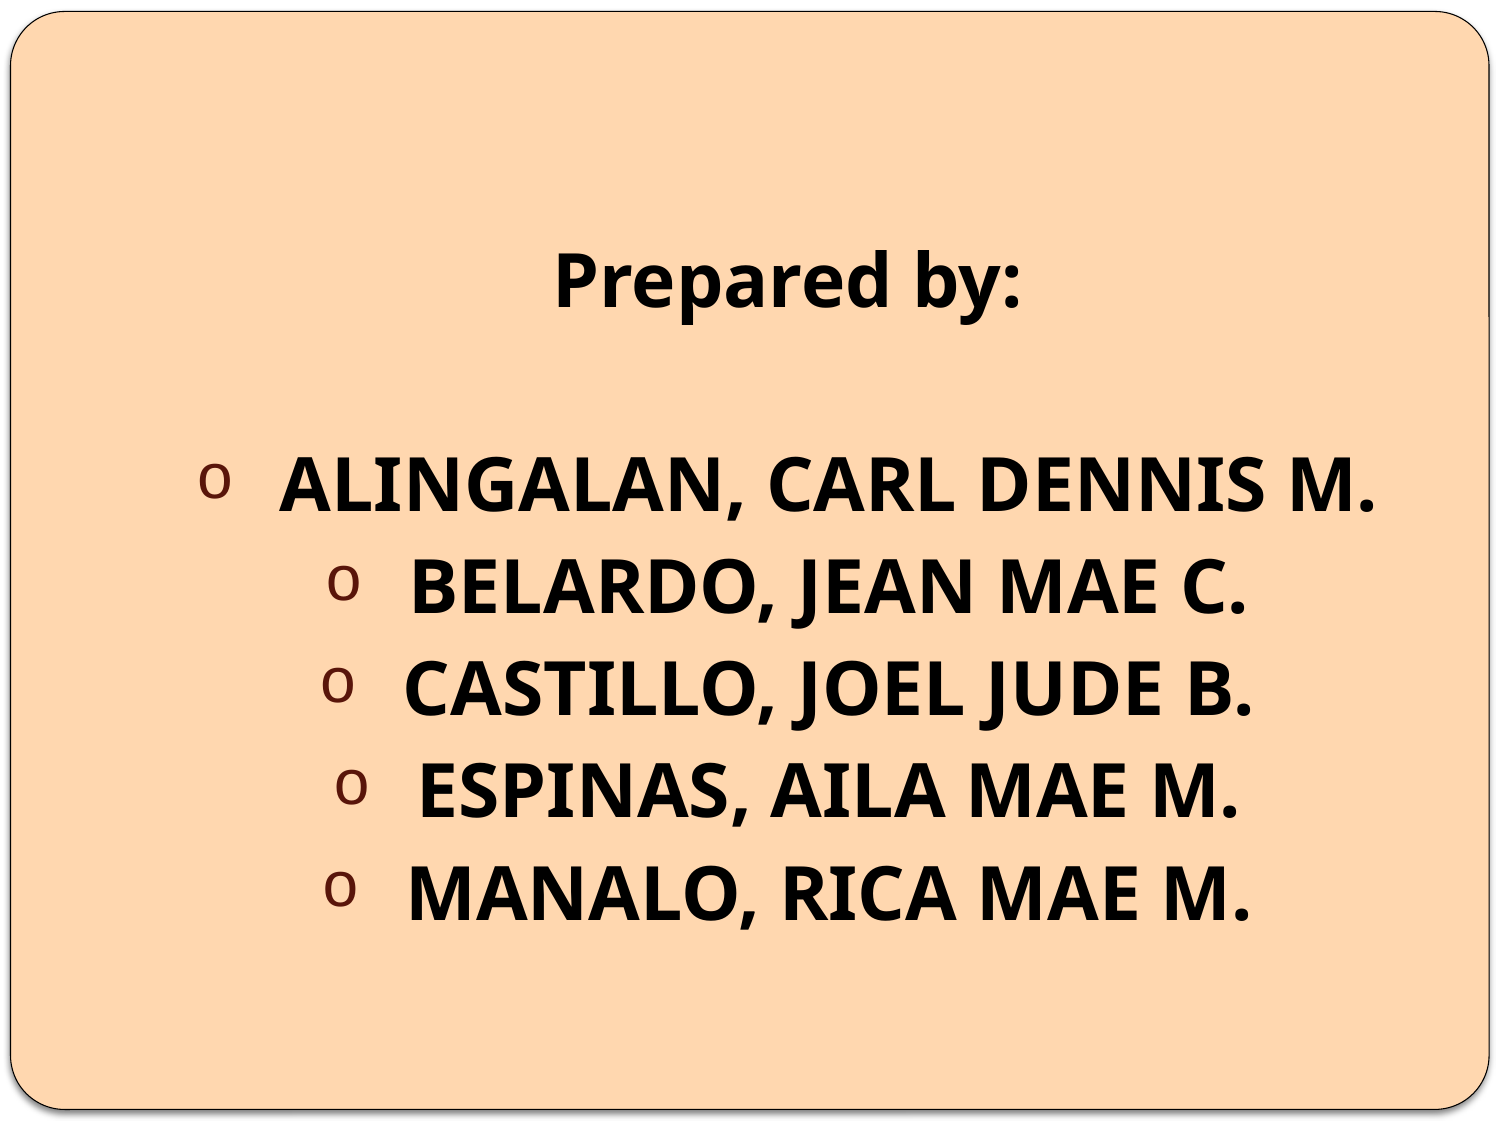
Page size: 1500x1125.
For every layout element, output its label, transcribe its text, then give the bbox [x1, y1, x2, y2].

list Prepared by: ALINGALAN, CARL DENNIS M. BELARDO, JEAN MAE C. CASTILLO, JOEL JUDE B. ESPINAS, AILA MAE M. MANALO, RICA MAE M. [150, 224, 1425, 975]
